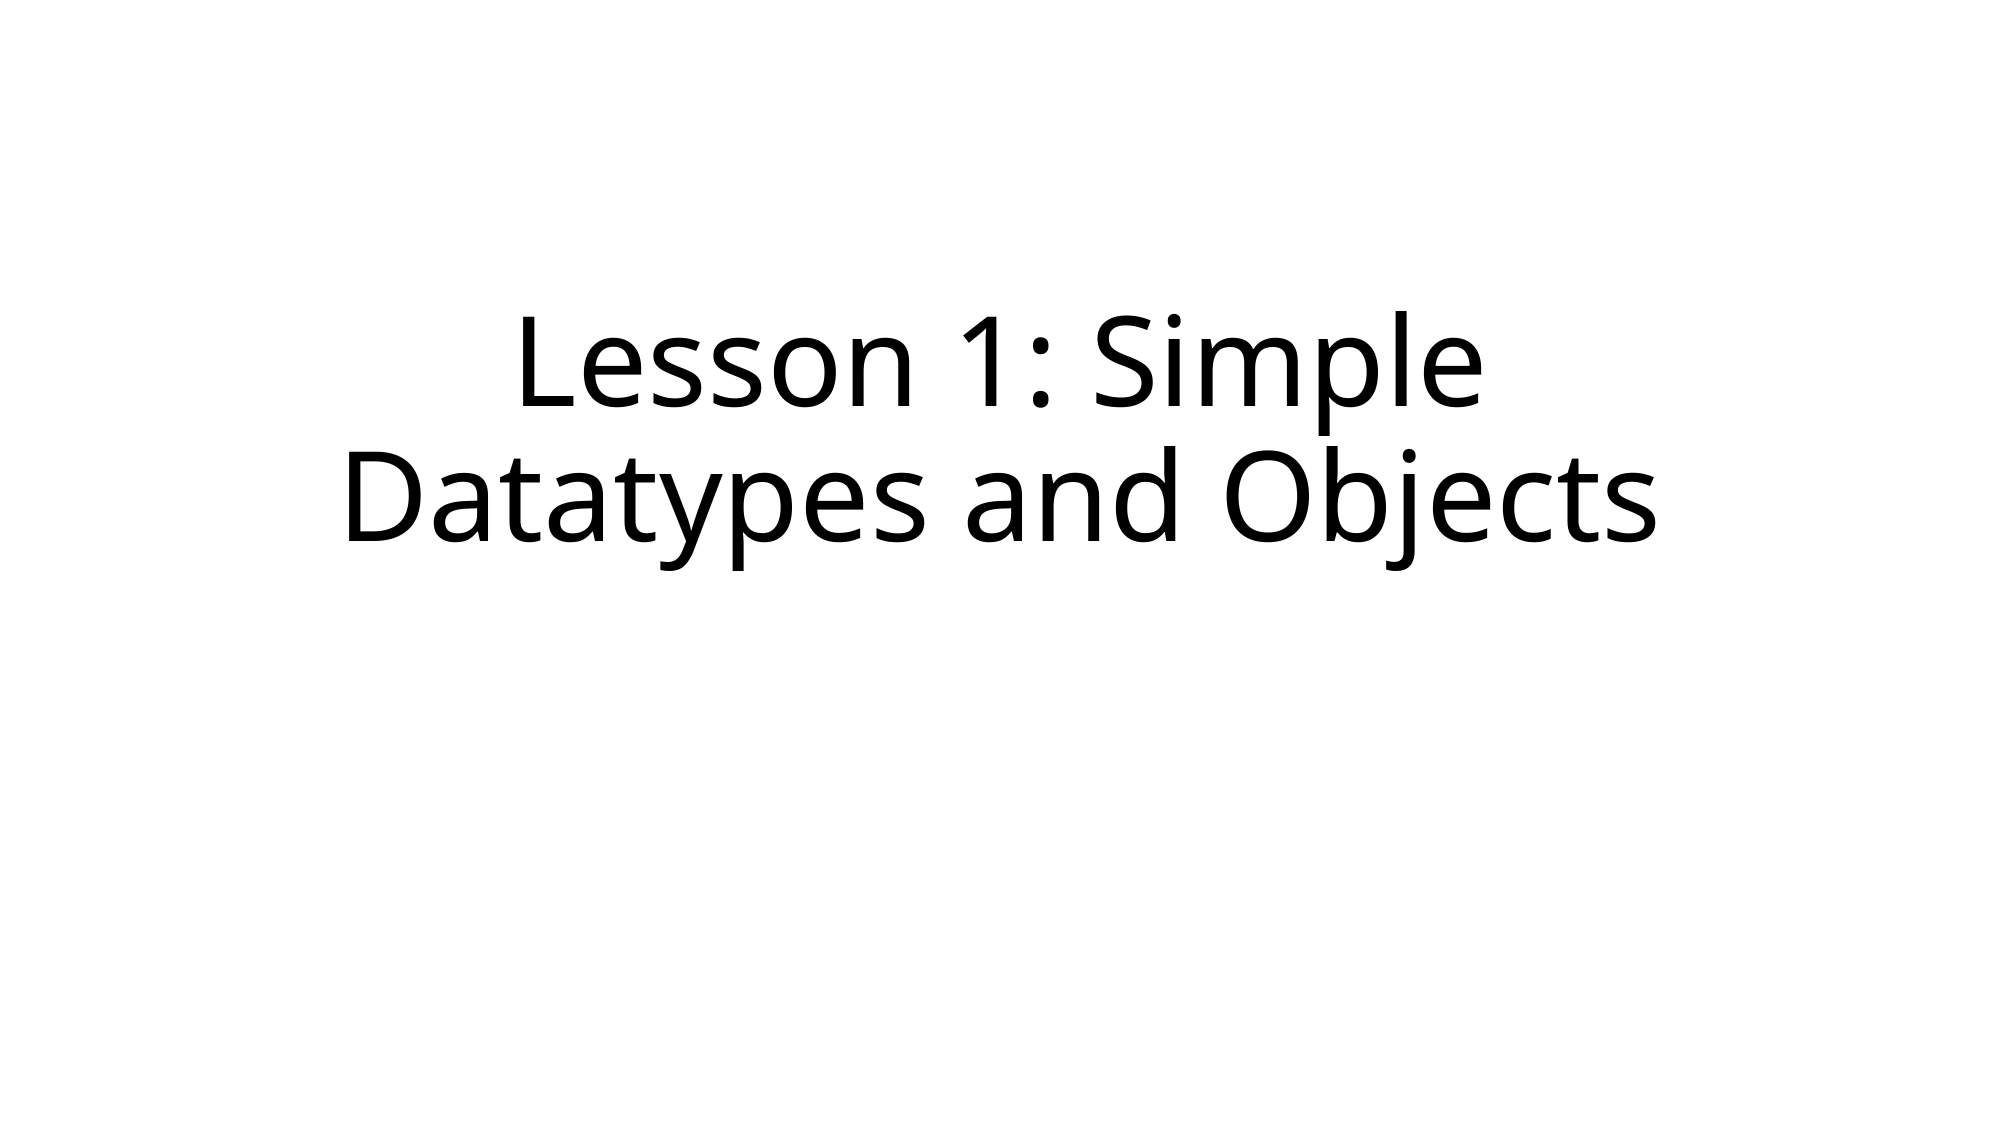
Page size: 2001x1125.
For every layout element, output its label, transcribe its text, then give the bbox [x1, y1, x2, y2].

title Lesson 1: Simple Datatypes and Objects [249, 184, 1750, 576]
